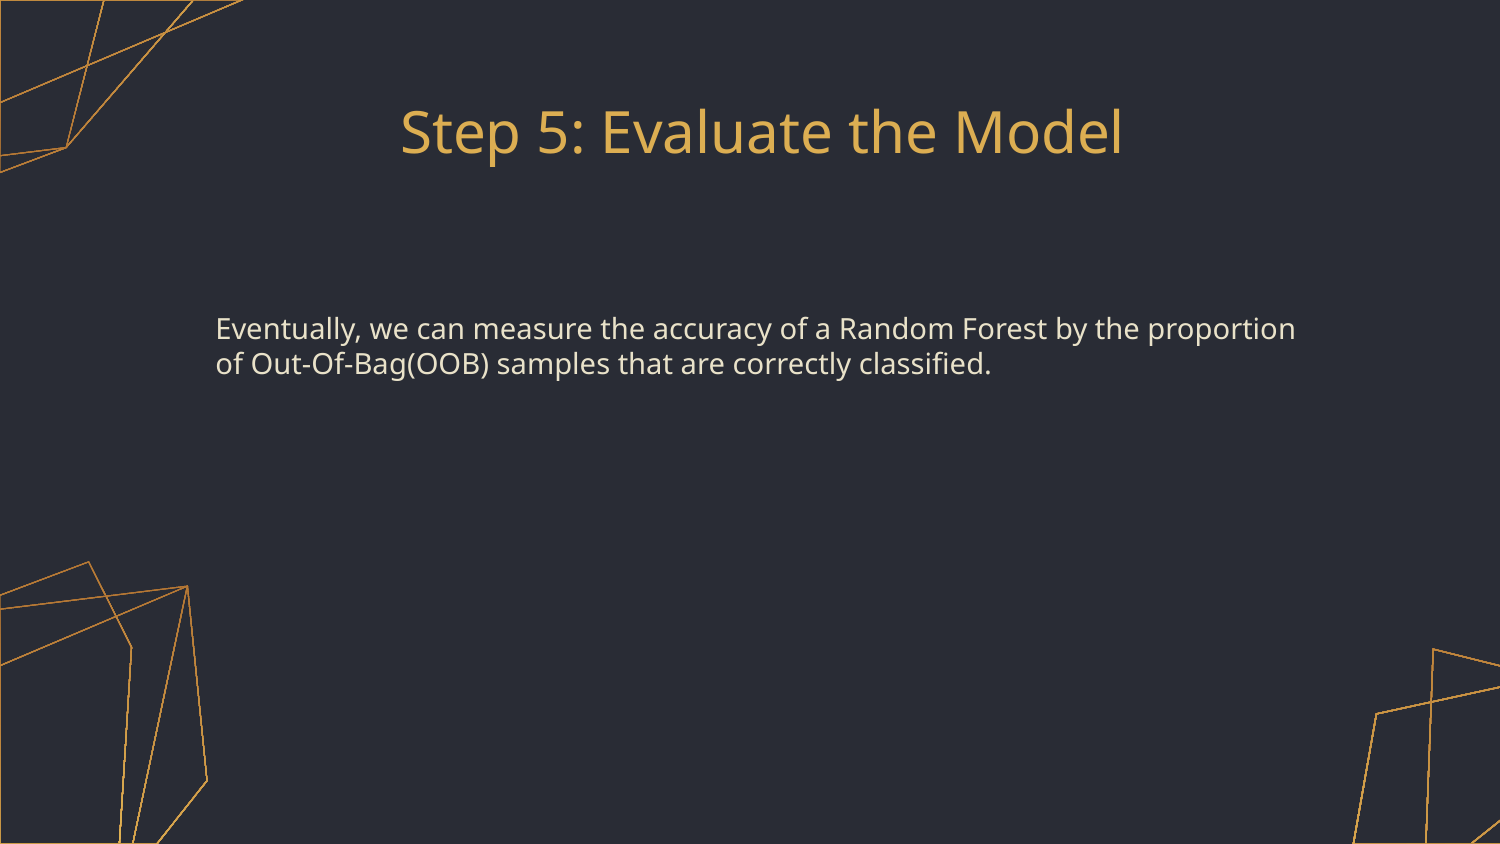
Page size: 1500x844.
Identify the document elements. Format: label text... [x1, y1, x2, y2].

title Step 5: Evaluate the Model [149, 94, 1351, 166]
list Eventually, we can measure the accuracy of a Random Forest by the proportion of Out-Of-Bag(OOB) samples that are correctly classified. [175, 238, 1325, 453]
